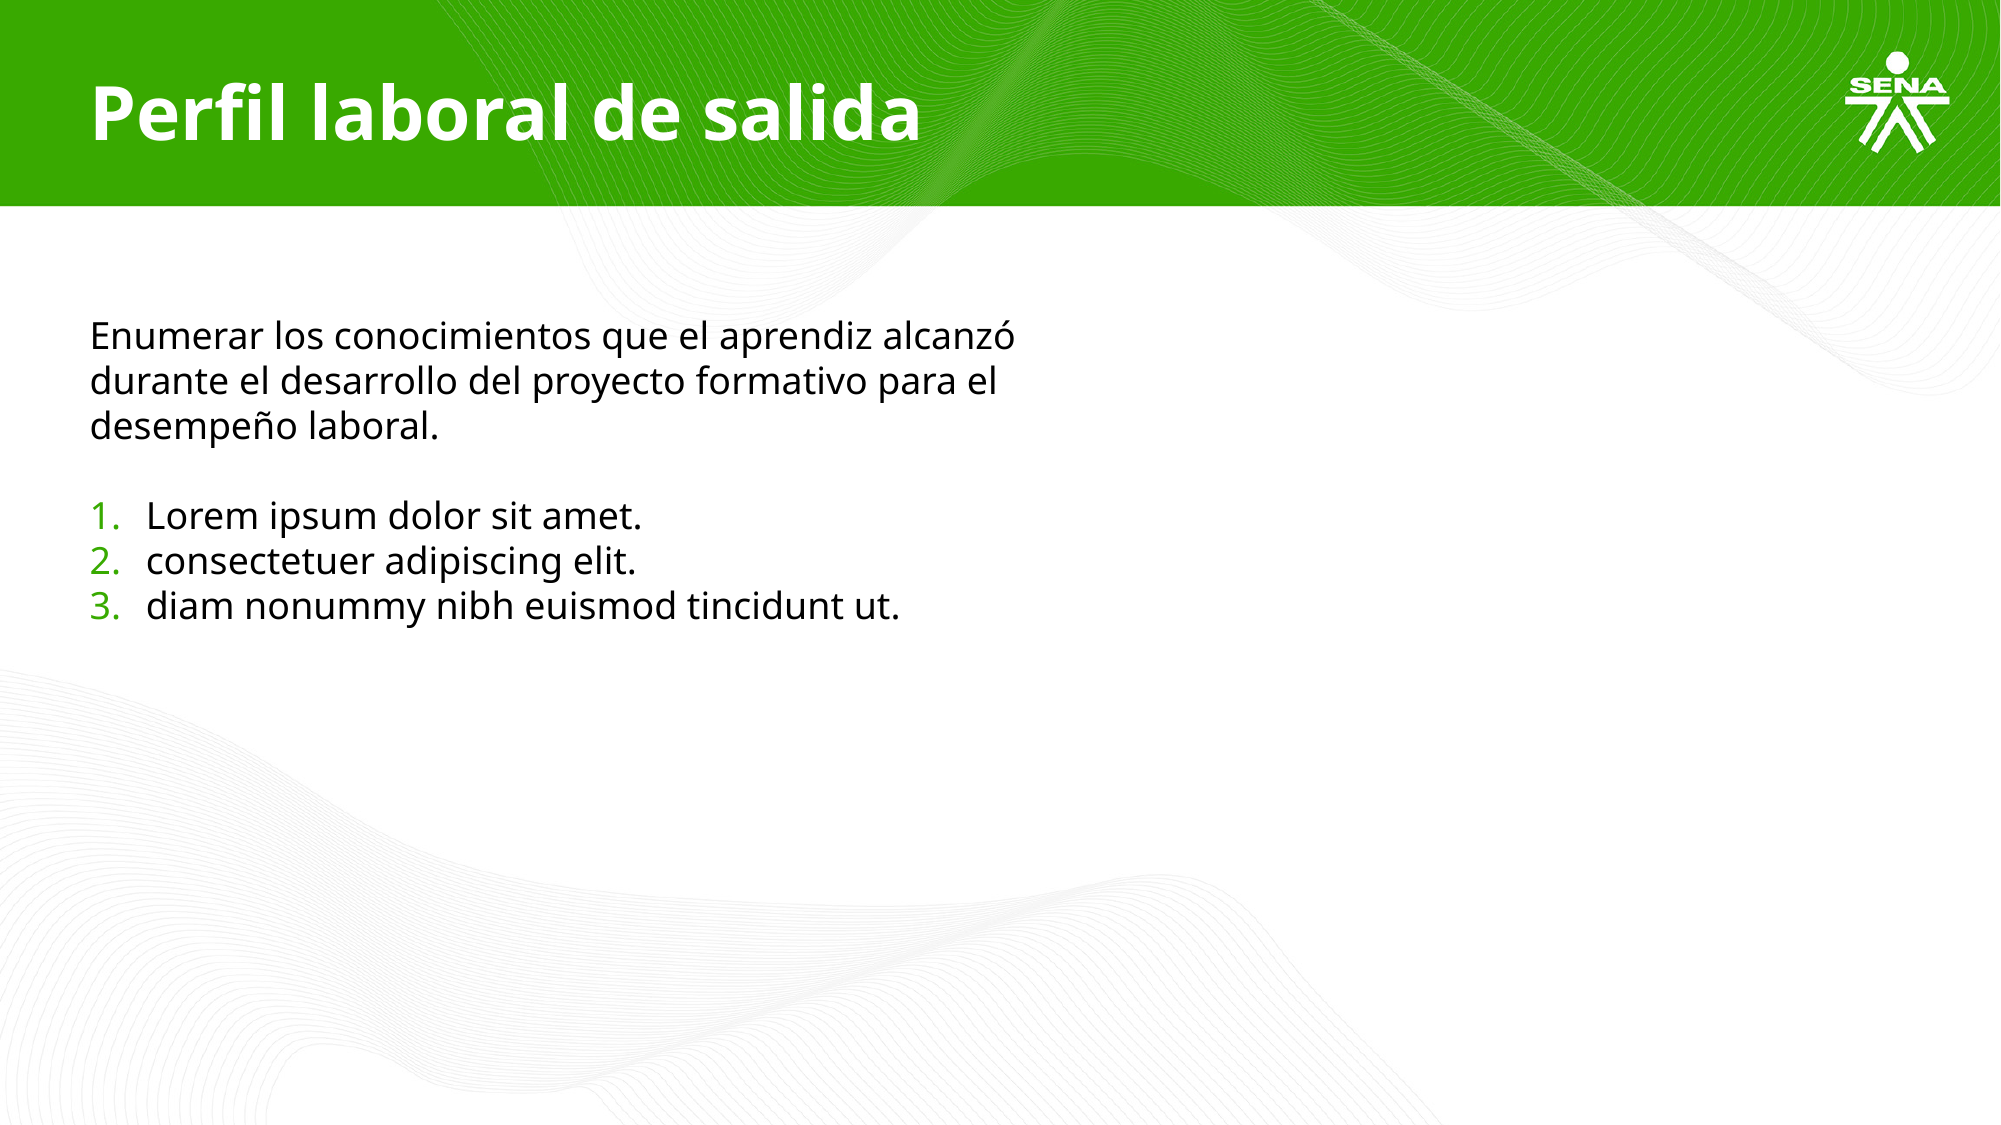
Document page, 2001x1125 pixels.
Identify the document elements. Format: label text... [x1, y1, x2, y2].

picture [0, 0, 2001, 1125]
text_box Enumerar los conocimientos que el aprendiz alcanzó durante el desarrollo del proyecto formativo para el desempeño laboral. Lorem ipsum dolor sit amet. consectetuer adipiscing elit. diam nonummy nibh euismod tincidunt ut. [74, 304, 1143, 635]
text_box Perfil laboral de salida [74, 68, 1685, 155]
